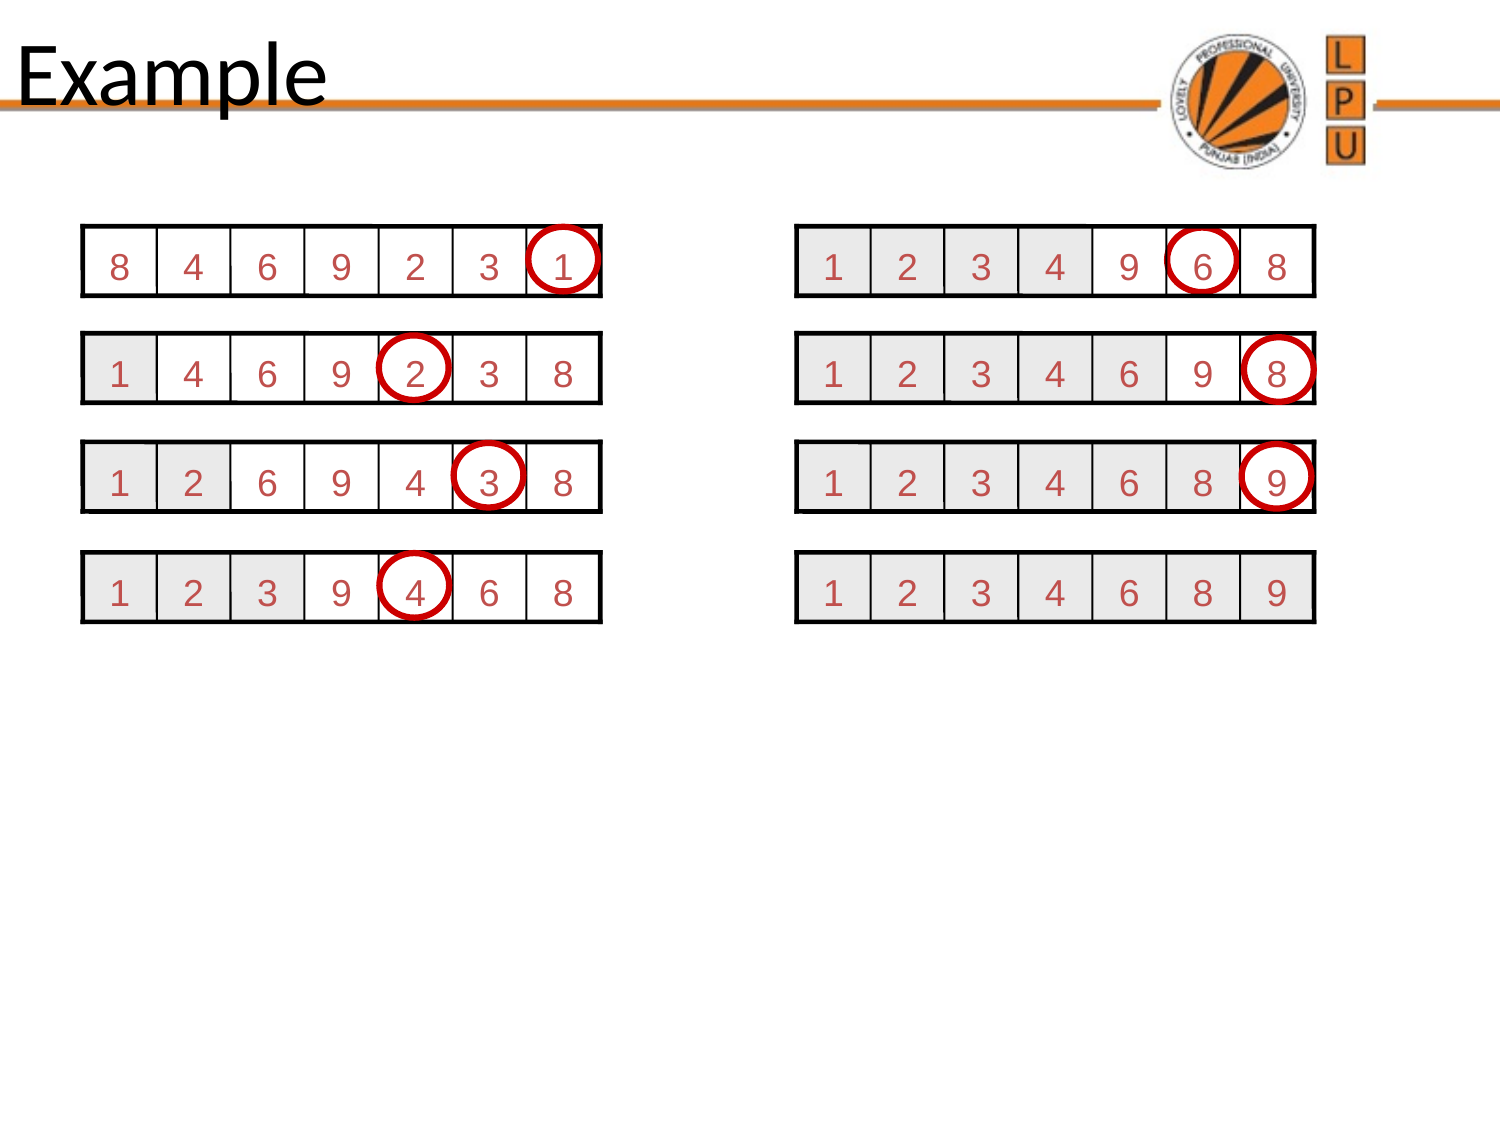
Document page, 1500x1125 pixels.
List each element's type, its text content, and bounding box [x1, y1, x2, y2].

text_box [82, 552, 601, 623]
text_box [796, 226, 1315, 297]
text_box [796, 333, 1315, 404]
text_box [796, 552, 1315, 623]
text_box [82, 333, 601, 404]
title Example [0, 0, 1351, 163]
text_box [82, 441, 601, 512]
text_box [796, 441, 1315, 512]
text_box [82, 226, 601, 297]
picture [0, 0, 1500, 1125]
